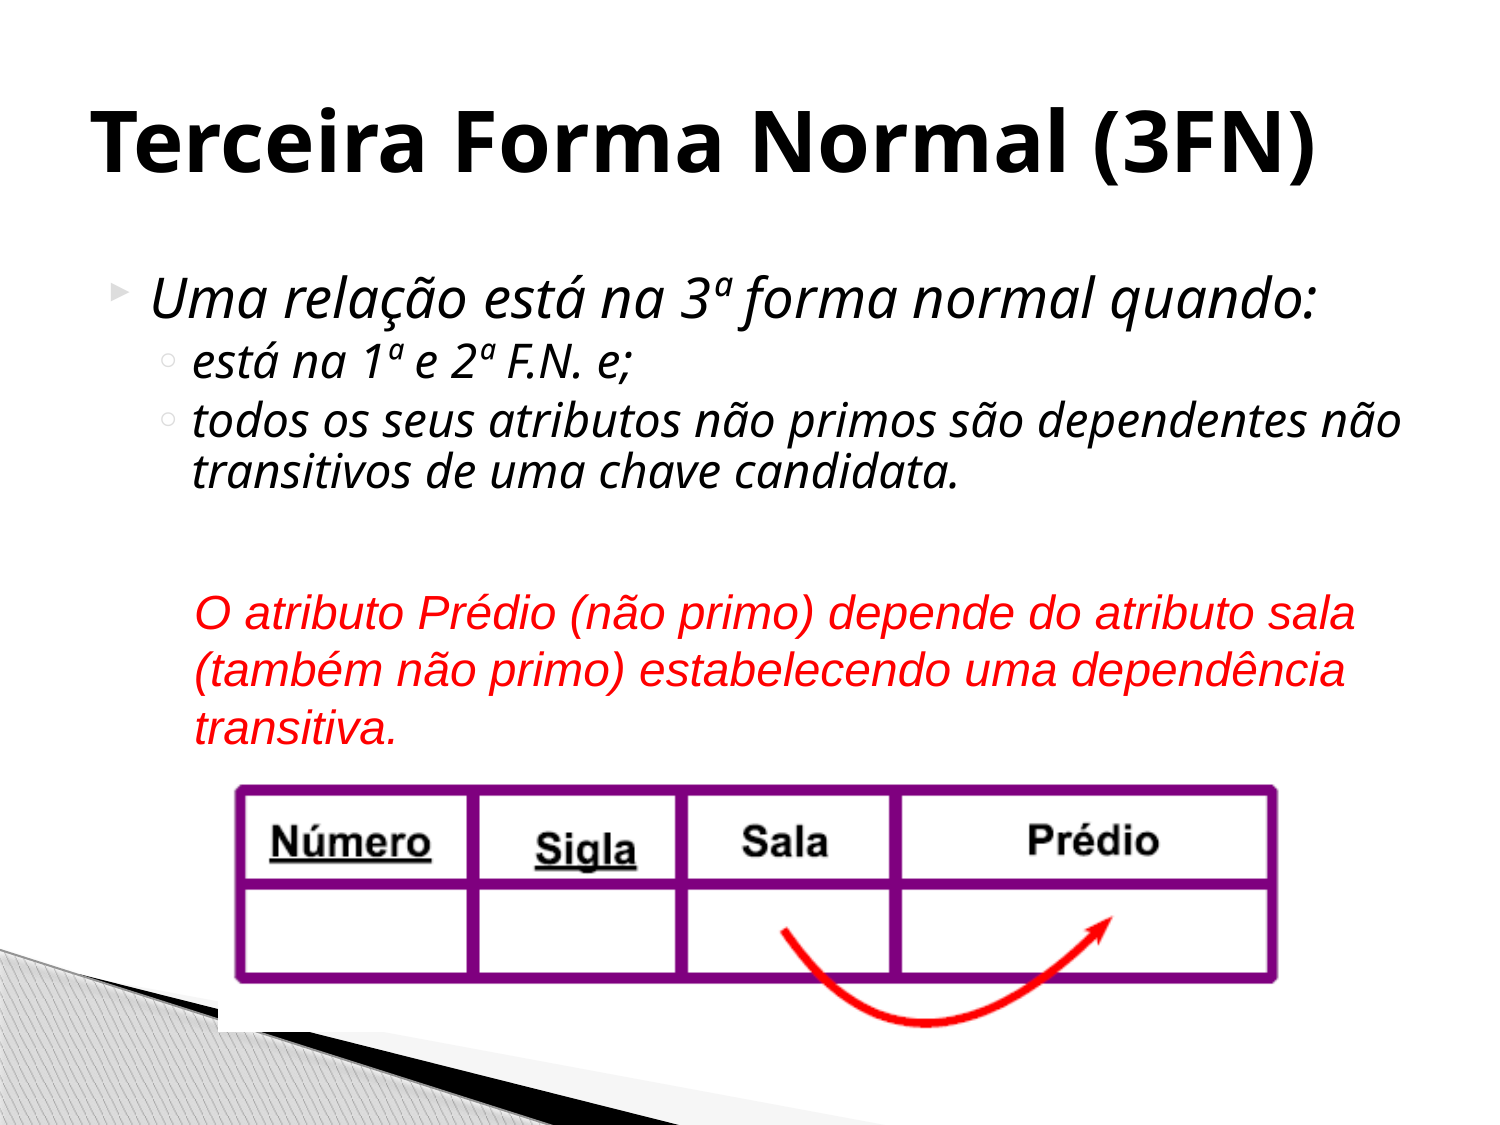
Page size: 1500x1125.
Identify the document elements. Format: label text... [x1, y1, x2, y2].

title Terceira Forma Normal (3FN) [75, 45, 1425, 233]
text_box O atributo Prédio (não primo) depende do atributo sala (também não primo) estabelecendo uma dependência transitiva. [29, 574, 1447, 762]
picture [218, 774, 1288, 1032]
list Uma relação está na 3ª forma normal quando: está na 1ª e 2ª F.N. e; todos os seus atributos não primos são dependentes não transitivos de uma chave candidata. [75, 262, 1425, 574]
